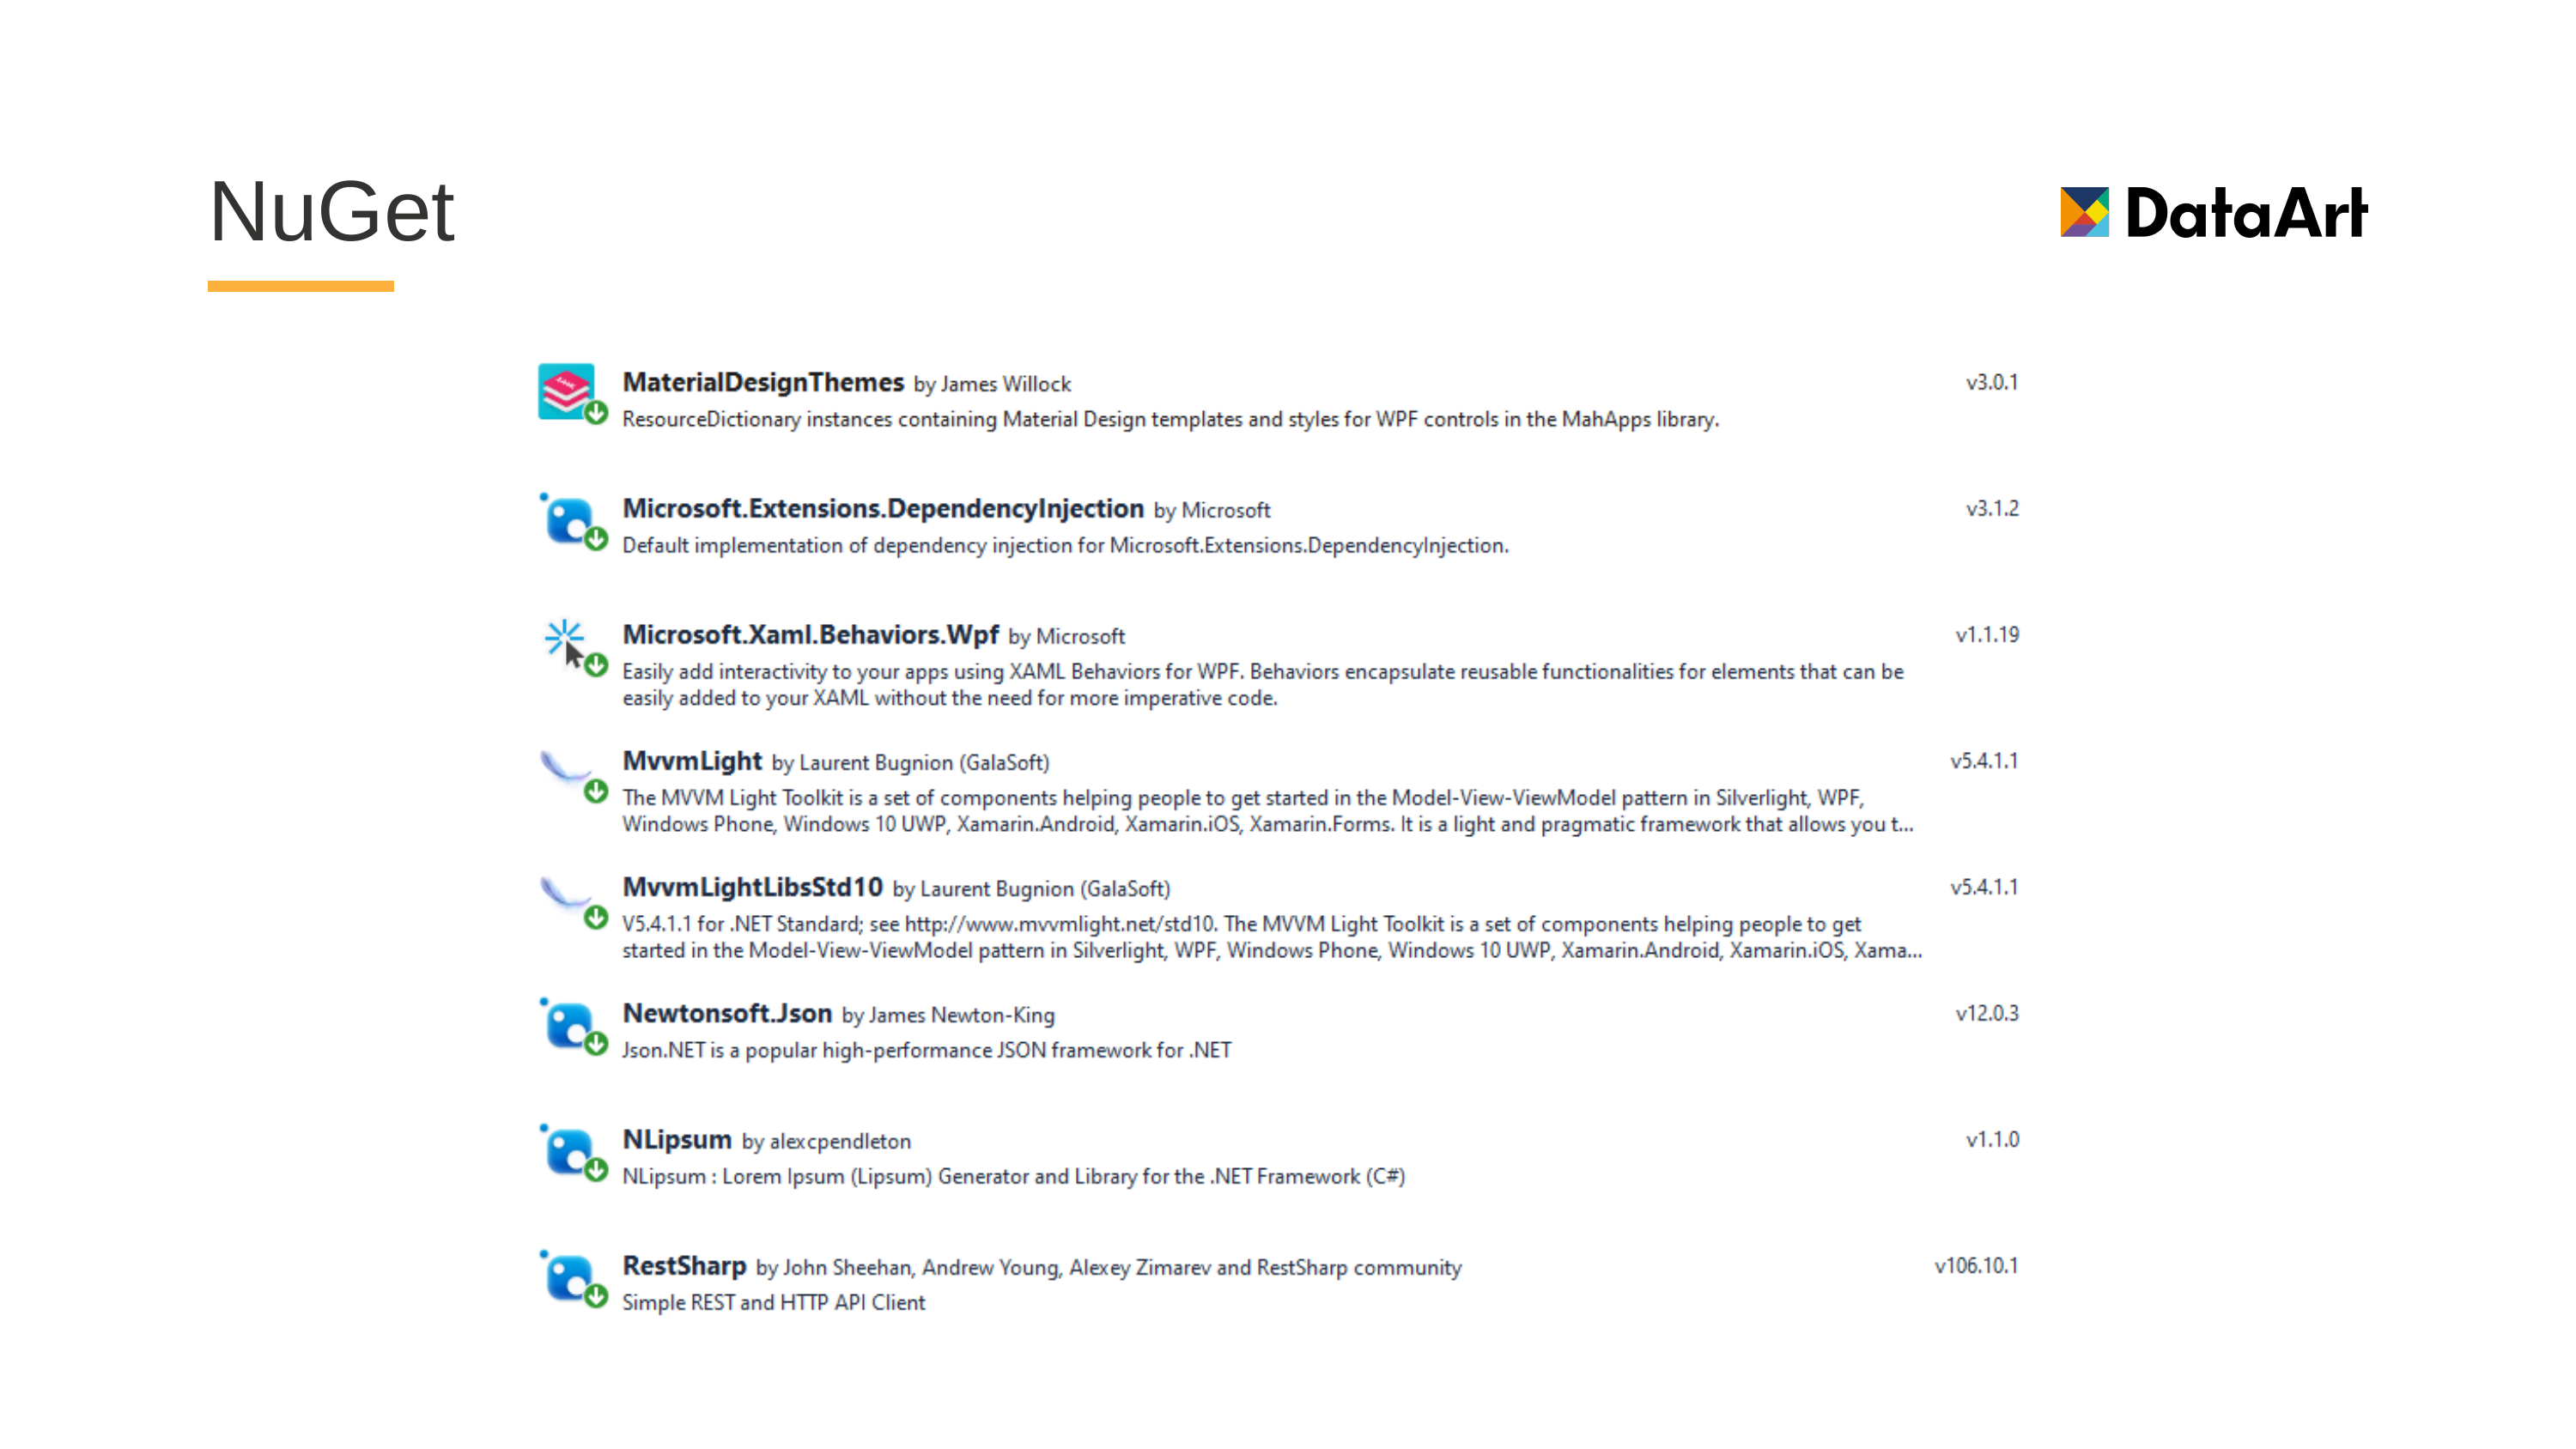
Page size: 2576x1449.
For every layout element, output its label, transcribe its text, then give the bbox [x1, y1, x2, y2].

picture [2061, 187, 2368, 238]
title NuGet [208, 161, 1877, 282]
picture [208, 282, 394, 292]
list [520, 332, 2056, 1333]
